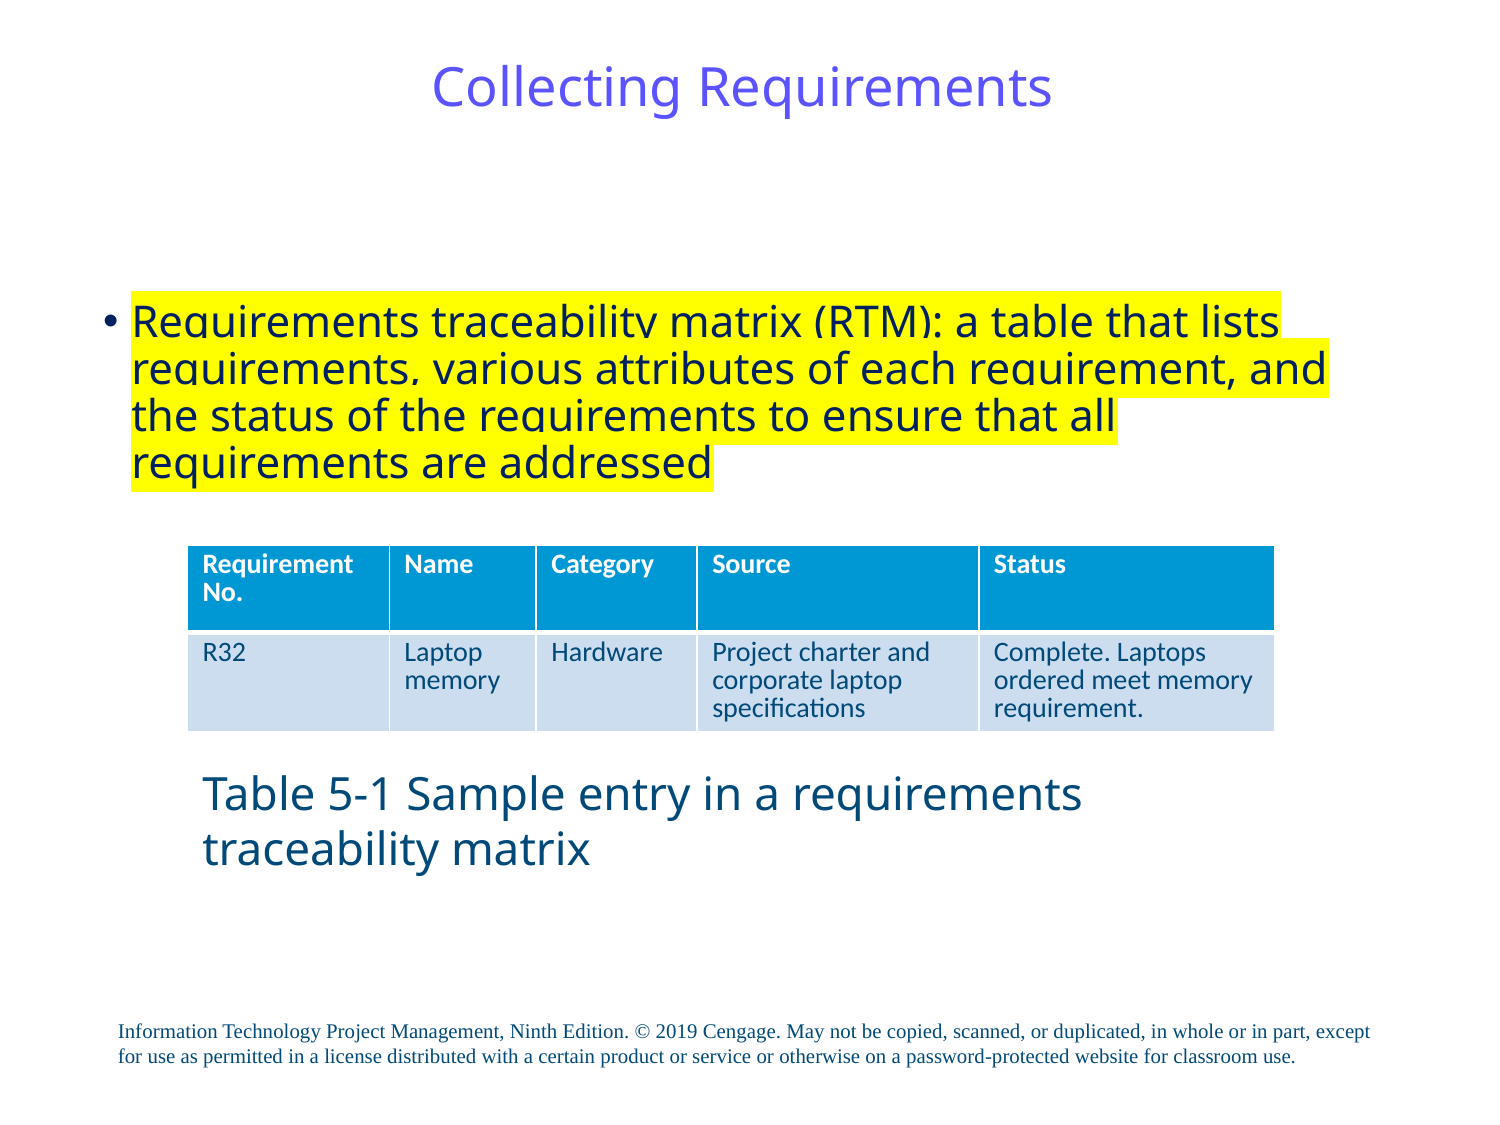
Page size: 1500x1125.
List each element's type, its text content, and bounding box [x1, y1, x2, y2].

list Requirements traceability matrix (RTM): a table that lists requirements, various attributes of each requirement, and the status of the requirements to ensure that all requirements are addressed [103, 299, 1397, 875]
title Collecting Requirements [103, 59, 1397, 278]
table_header Status [980, 546, 1274, 630]
table_cell Laptop memory [390, 635, 535, 731]
table_header Requirement No. [188, 546, 389, 630]
table_cell Hardware [537, 635, 696, 731]
table_cell Complete. Laptops ordered meet memory requirement. [980, 635, 1274, 731]
table_cell R32 [188, 635, 389, 731]
table_cell Project charter and corporate laptop specifications [698, 635, 978, 731]
text_box Table 5-1 Sample entry in a requirements traceability matrix [187, 757, 1277, 883]
table_header Category [537, 546, 696, 630]
footer Information Technology Project Management, Ninth Edition. © 2019 Cengage. May not be copied, scanned, or duplicated, in whole or in part, except for use as permitted in a license distributed with a certain product or service or otherwise on a password-protected website for classroom use. [103, 1009, 1397, 1070]
table_header Source [698, 546, 978, 630]
table_header Name [390, 546, 535, 630]
